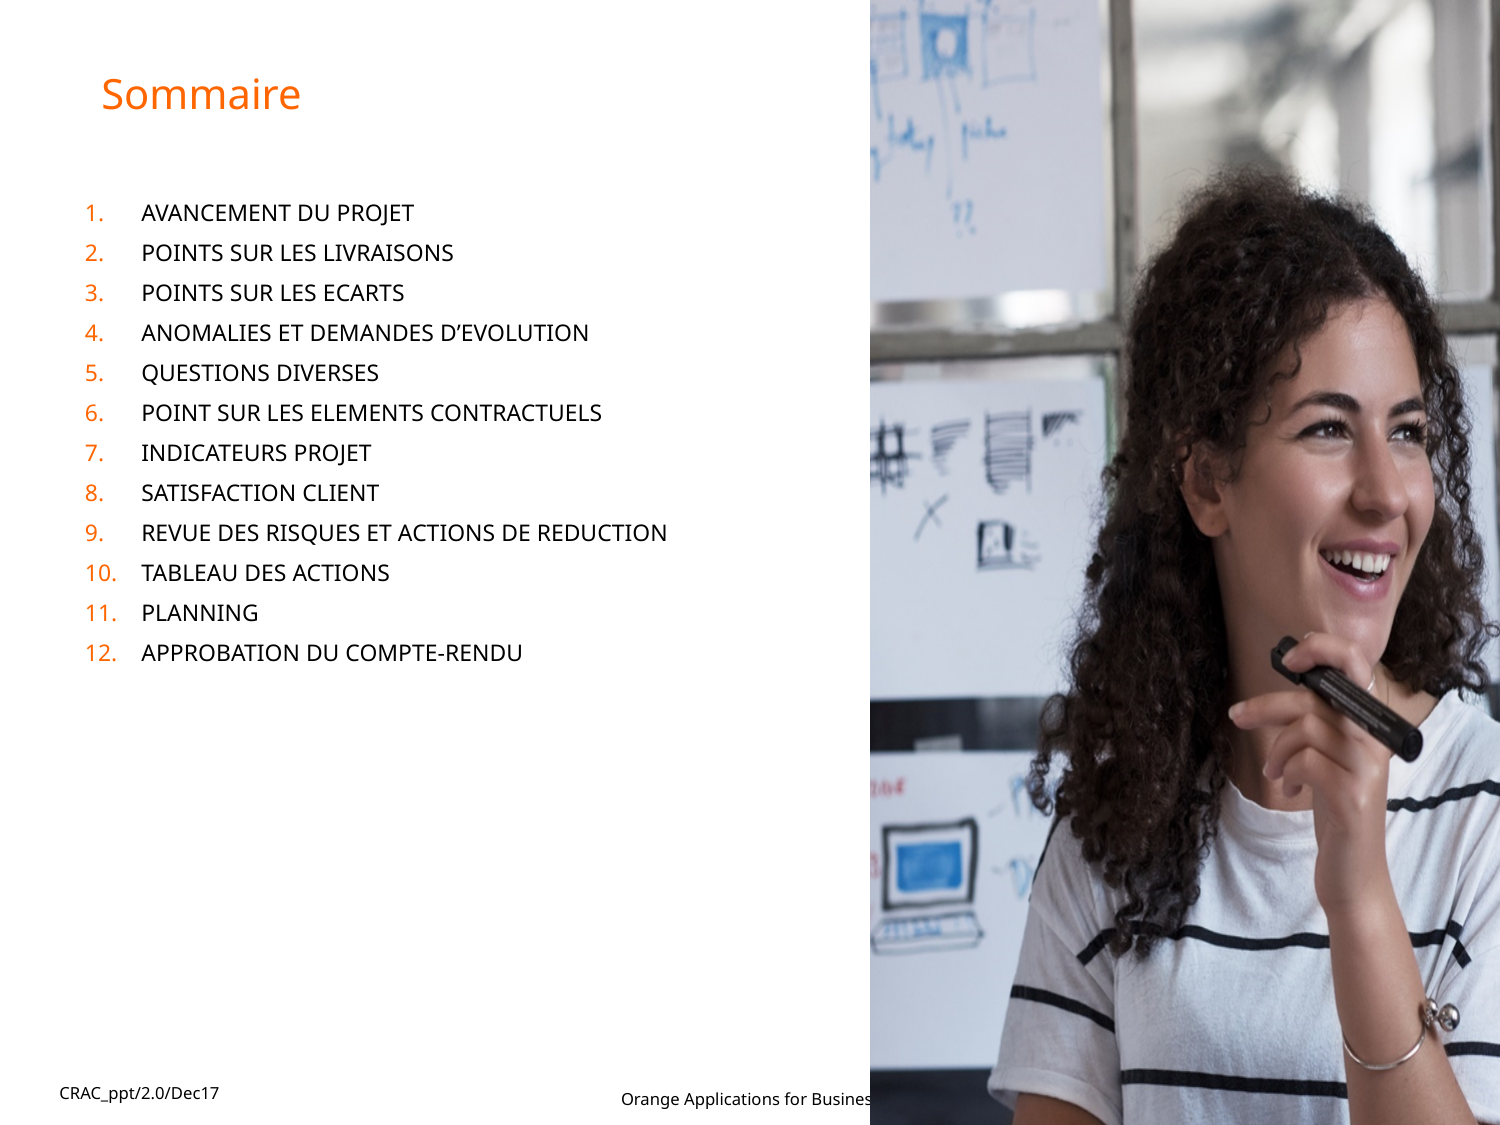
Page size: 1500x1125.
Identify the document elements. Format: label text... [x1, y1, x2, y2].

list AVANCEMENT DU PROJET POINTS SUR LES LIVRAISONS POINTS SUR LES ECARTS ANOMALIES ET DEMANDES D’EVOLUTION QUESTIONS DIVERSES POINT SUR LES ELEMENTS CONTRACTUELS INDICATEURS PROJET SATISFACTION CLIENT REVUE DES RISQUES ET ACTIONS DE REDUCTION TABLEAU DES ACTIONS PLANNING APPROBATION DU COMPTE-RENDU [84, 198, 848, 1044]
title Sommaire [101, 73, 870, 144]
picture [870, 0, 1500, 1125]
